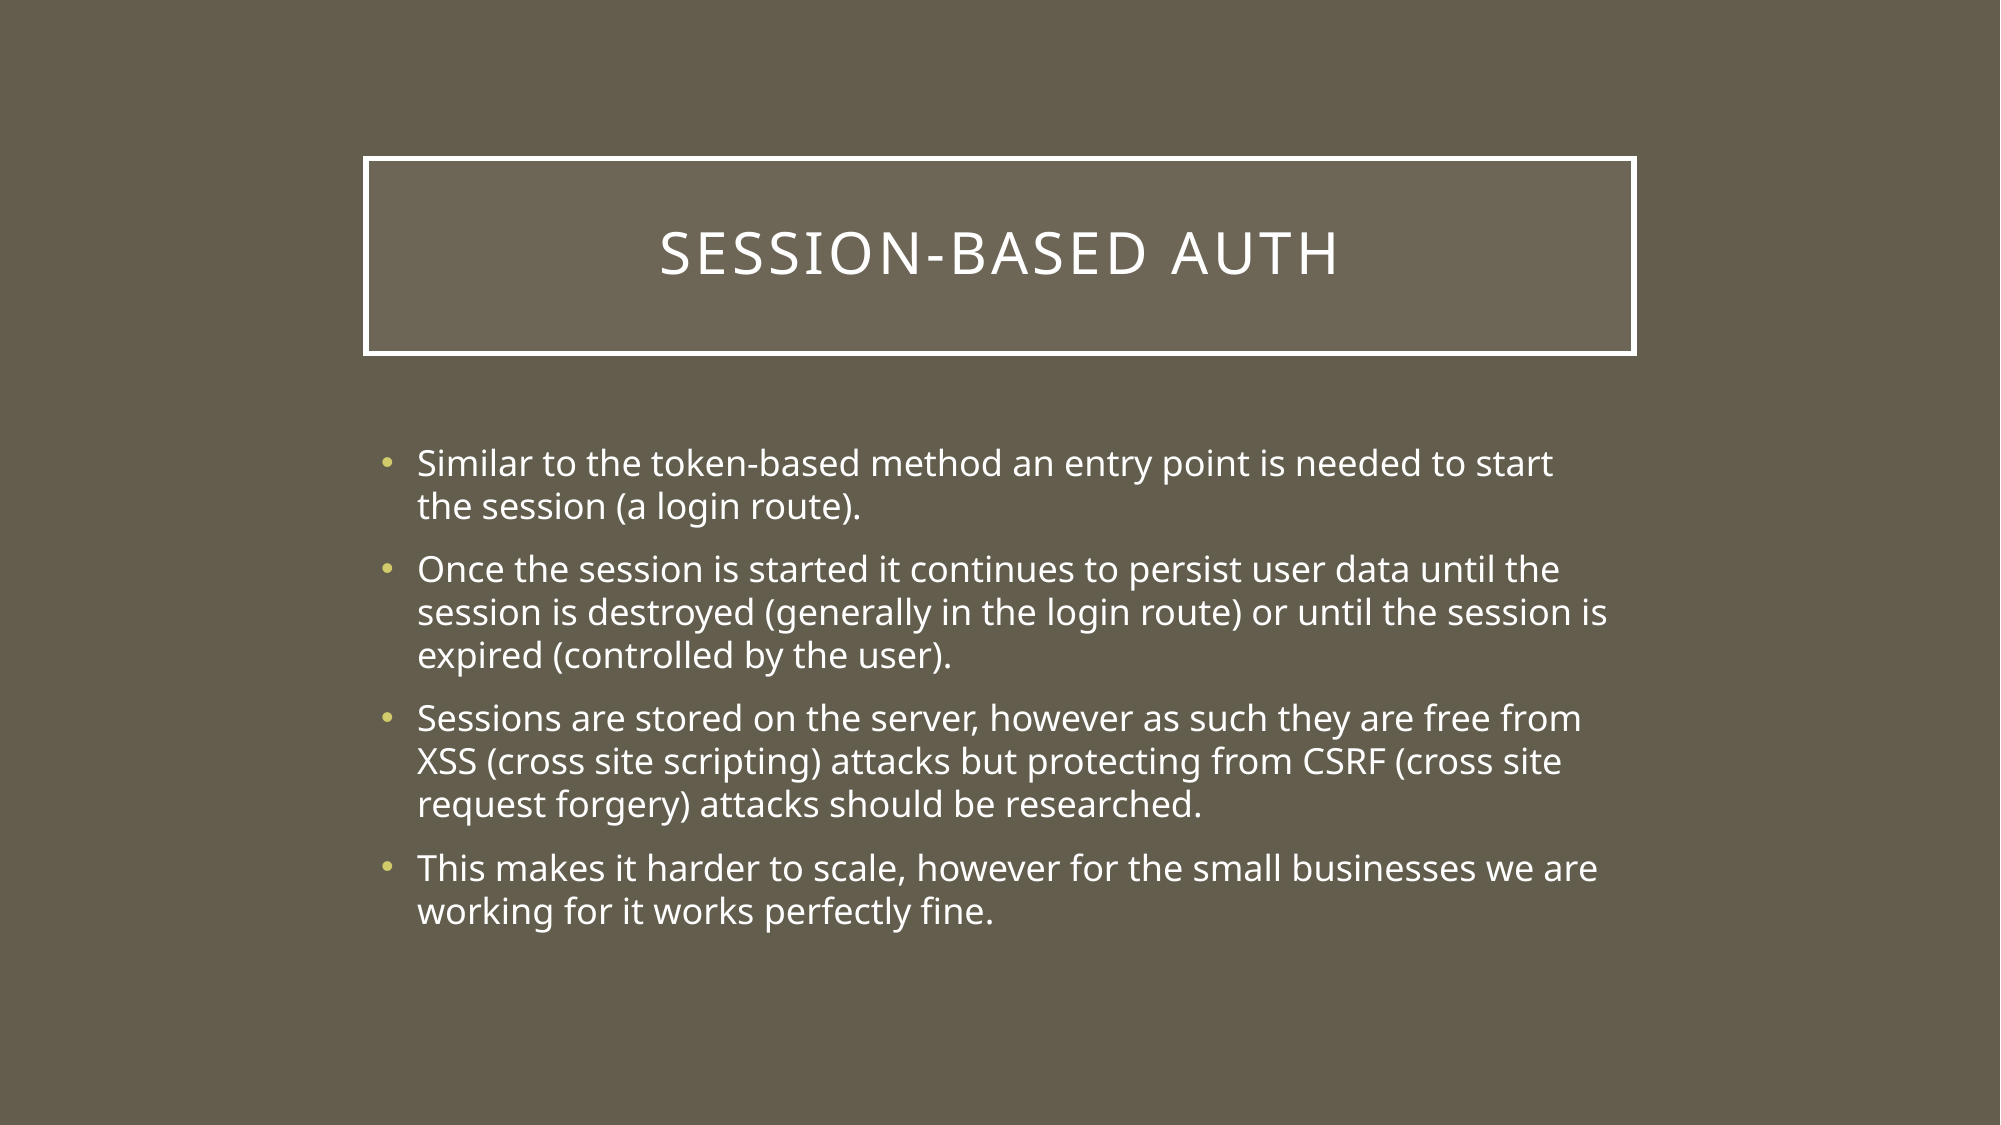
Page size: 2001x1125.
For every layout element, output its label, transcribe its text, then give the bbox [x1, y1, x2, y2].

list Similar to the token-based method an entry point is needed to start the session (a login route). Once the session is started it continues to persist user data until the session is destroyed (generally in the login route) or until the session is expired (controlled by the user). Sessions are stored on the server, however as such they are free from XSS (cross site scripting) attacks but protecting from CSRF (cross site request forgery) attacks should be researched. This makes it harder to scale, however for the small businesses we are working for it works perfectly fine. [366, 432, 1634, 942]
title Session-based auth [363, 156, 1637, 356]
